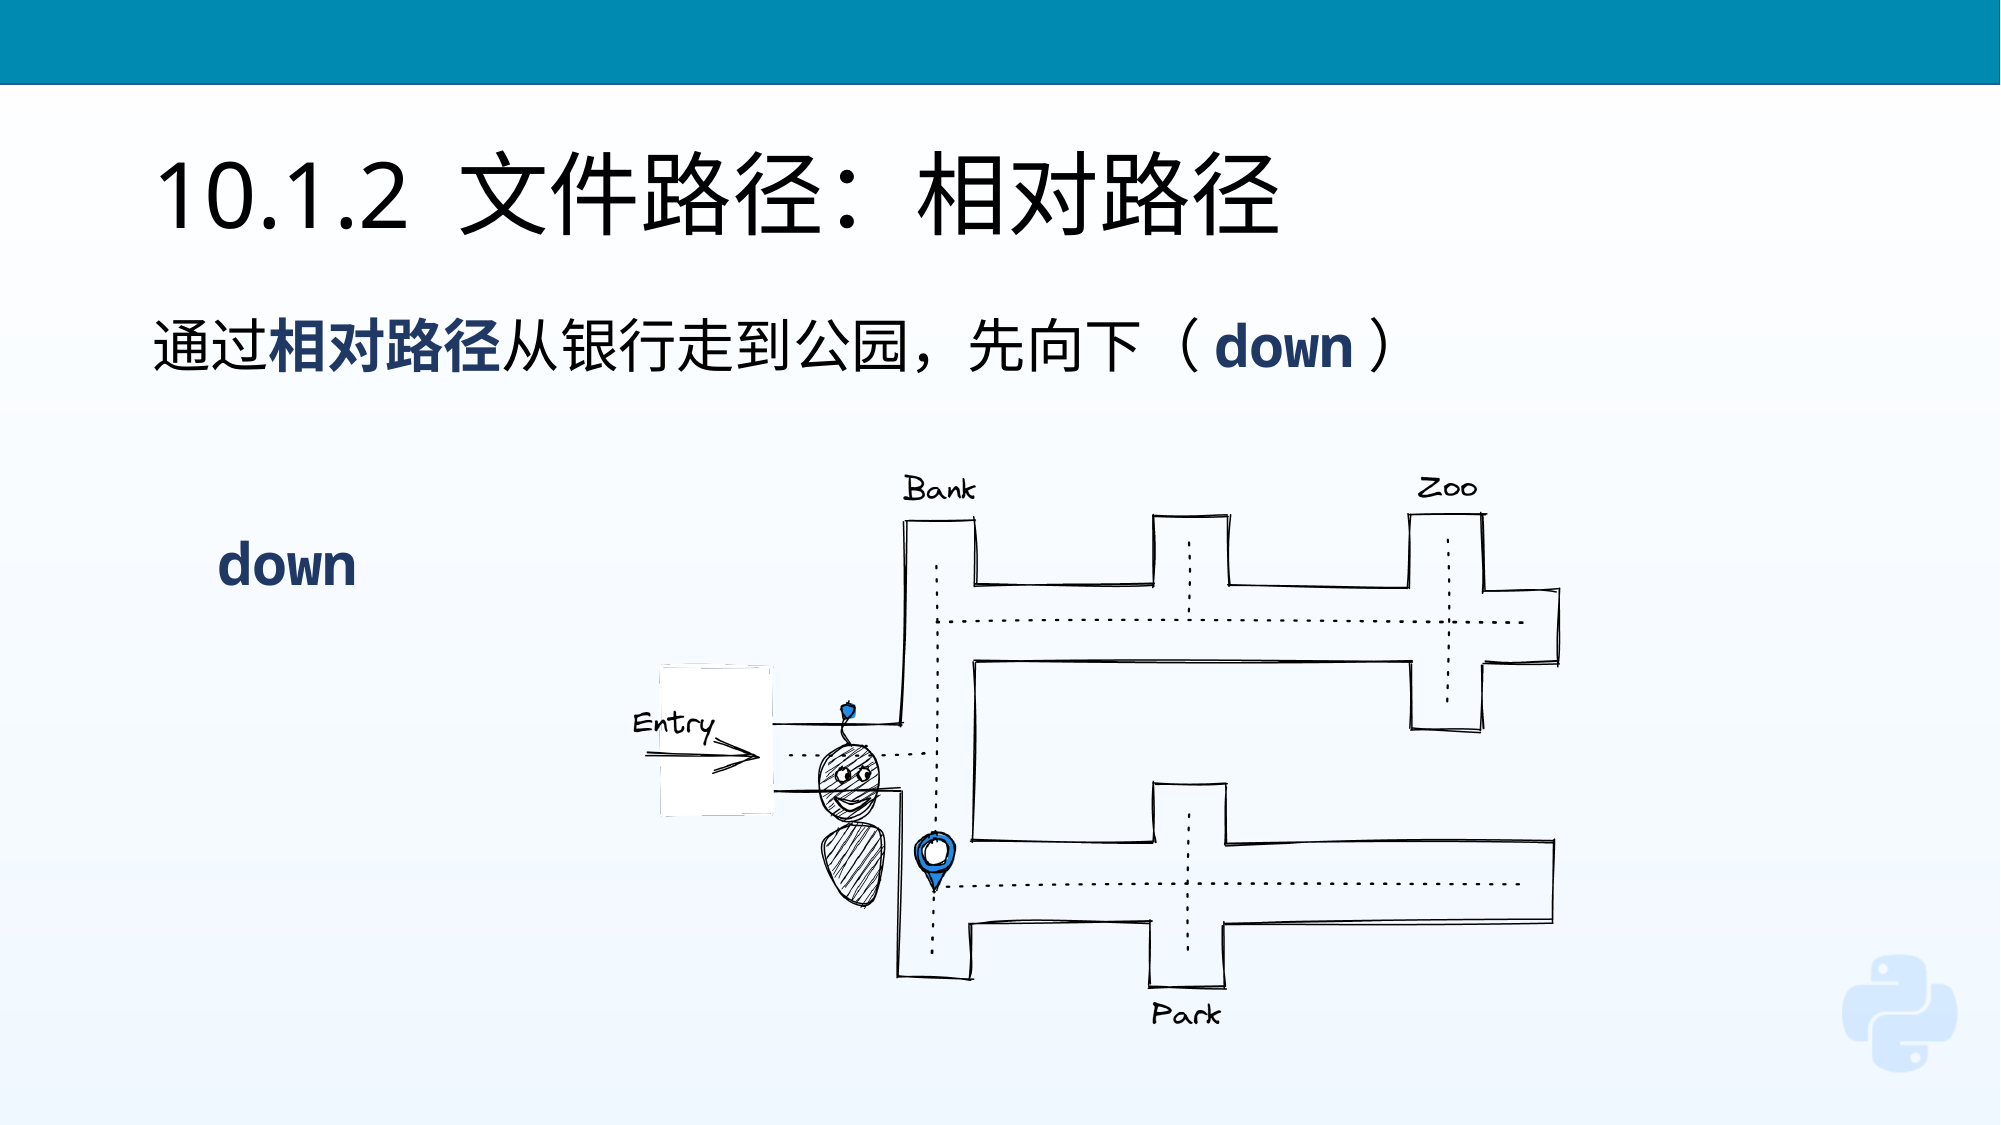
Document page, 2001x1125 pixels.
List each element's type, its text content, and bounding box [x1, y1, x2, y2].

text_box down [202, 519, 617, 605]
title 10.1.2 文件路径：相对路径 [137, 115, 1863, 282]
picture [617, 453, 1575, 1051]
picture [1842, 946, 1958, 1081]
list 通过相对路径从银行走到公园，先向下（down） [137, 310, 1863, 1024]
